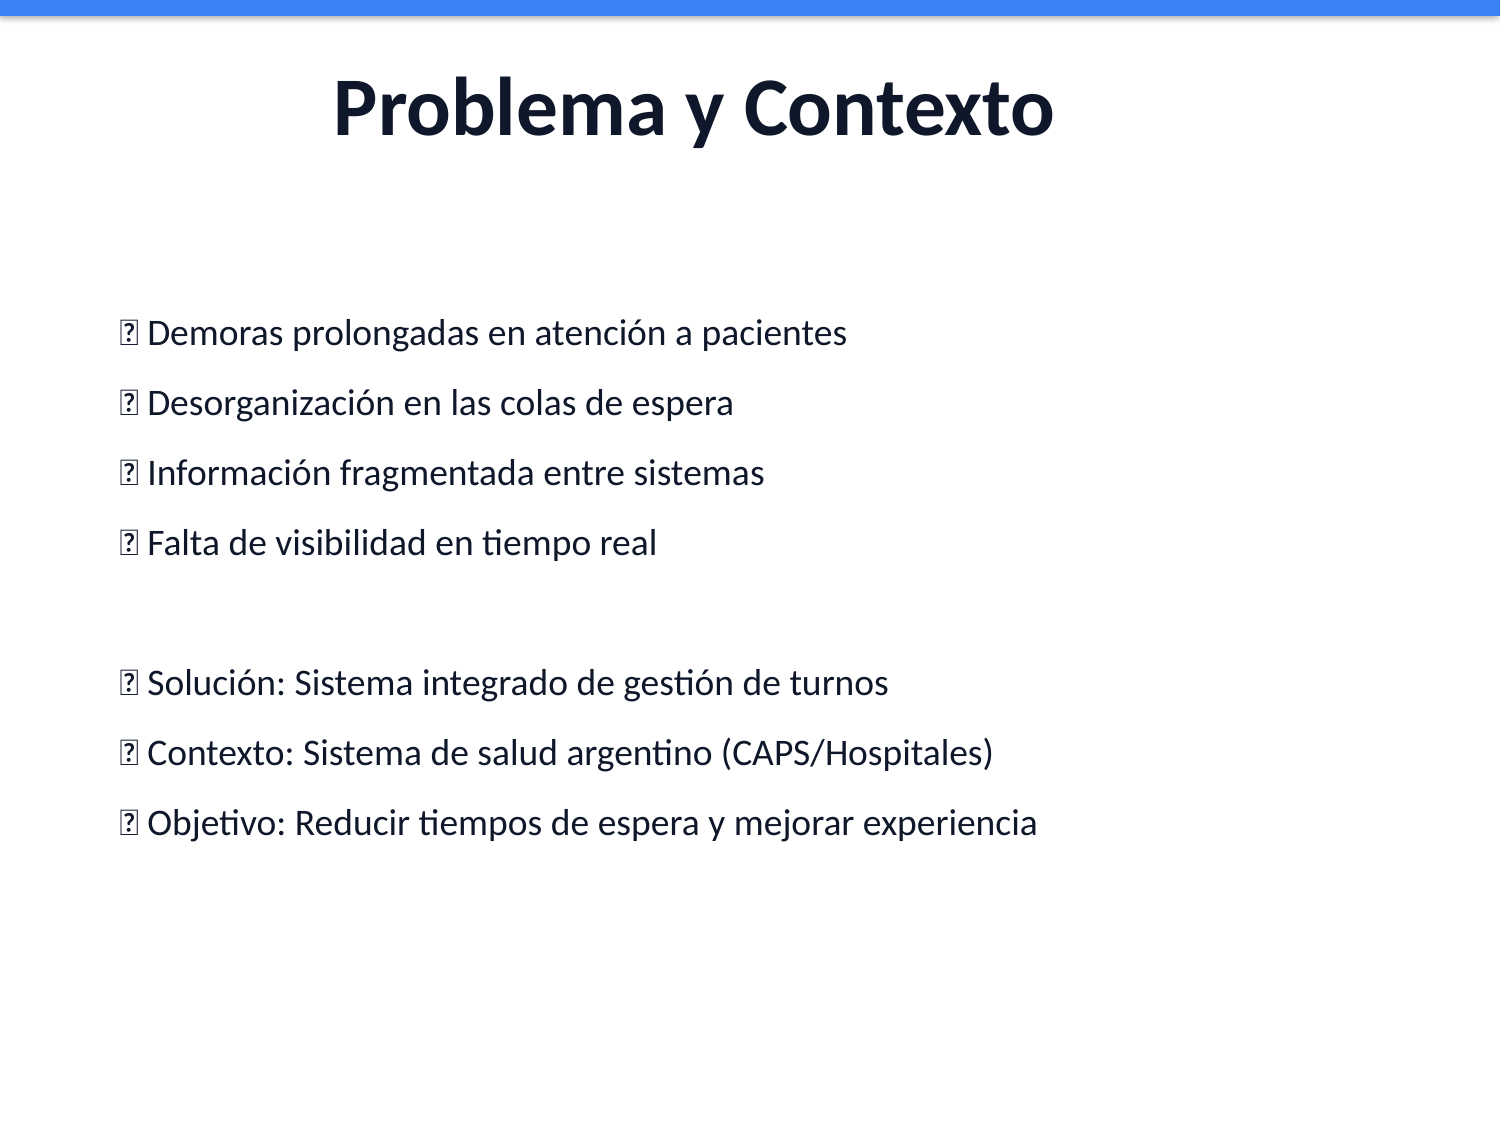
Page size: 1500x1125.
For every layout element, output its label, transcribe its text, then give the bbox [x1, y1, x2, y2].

text_box [0, 0, 1500, 16]
text_box Problema y Contexto [319, 45, 1181, 160]
text_box ❌ Demoras prolongadas en atención a pacientes ❌ Desorganización en las colas de espera ❌ Información fragmentada entre sistemas ❌ Falta de visibilidad en tiempo real ✅ Solución: Sistema integrado de gestión de turnos ✅ Contexto: Sistema de salud argentino (CAPS/Hospitales) ✅ Objetivo: Reducir tiempos de espera y mejorar experiencia [104, 300, 1395, 851]
